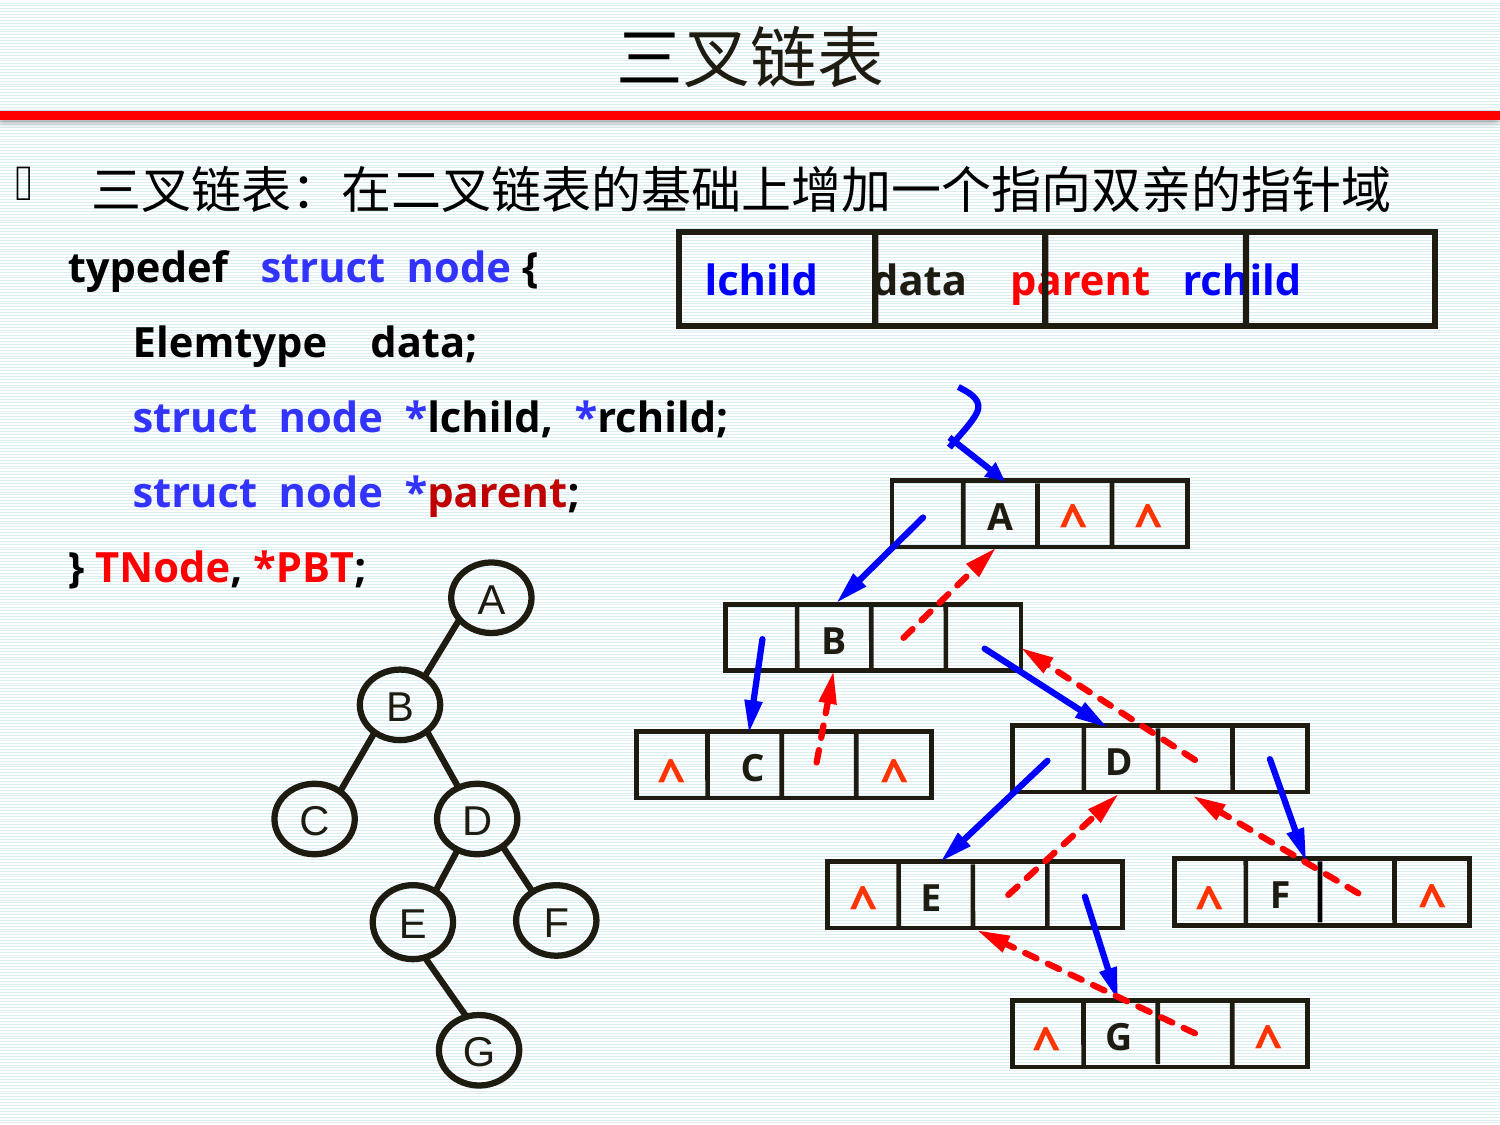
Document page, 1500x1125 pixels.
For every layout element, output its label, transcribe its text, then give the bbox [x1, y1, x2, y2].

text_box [949, 386, 1005, 482]
text_box typedef struct node { Elemtype data; struct node *lchild, *rchild; struct node *parent; } TNode, *PBT; [53, 208, 880, 638]
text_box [678, 231, 1436, 327]
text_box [274, 562, 597, 1086]
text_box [635, 480, 1470, 1068]
list 三叉链表：在二叉链表的基础上增加一个指向双亲的指针域 [0, 121, 1500, 1121]
title 三叉链表 [0, 6, 1500, 105]
